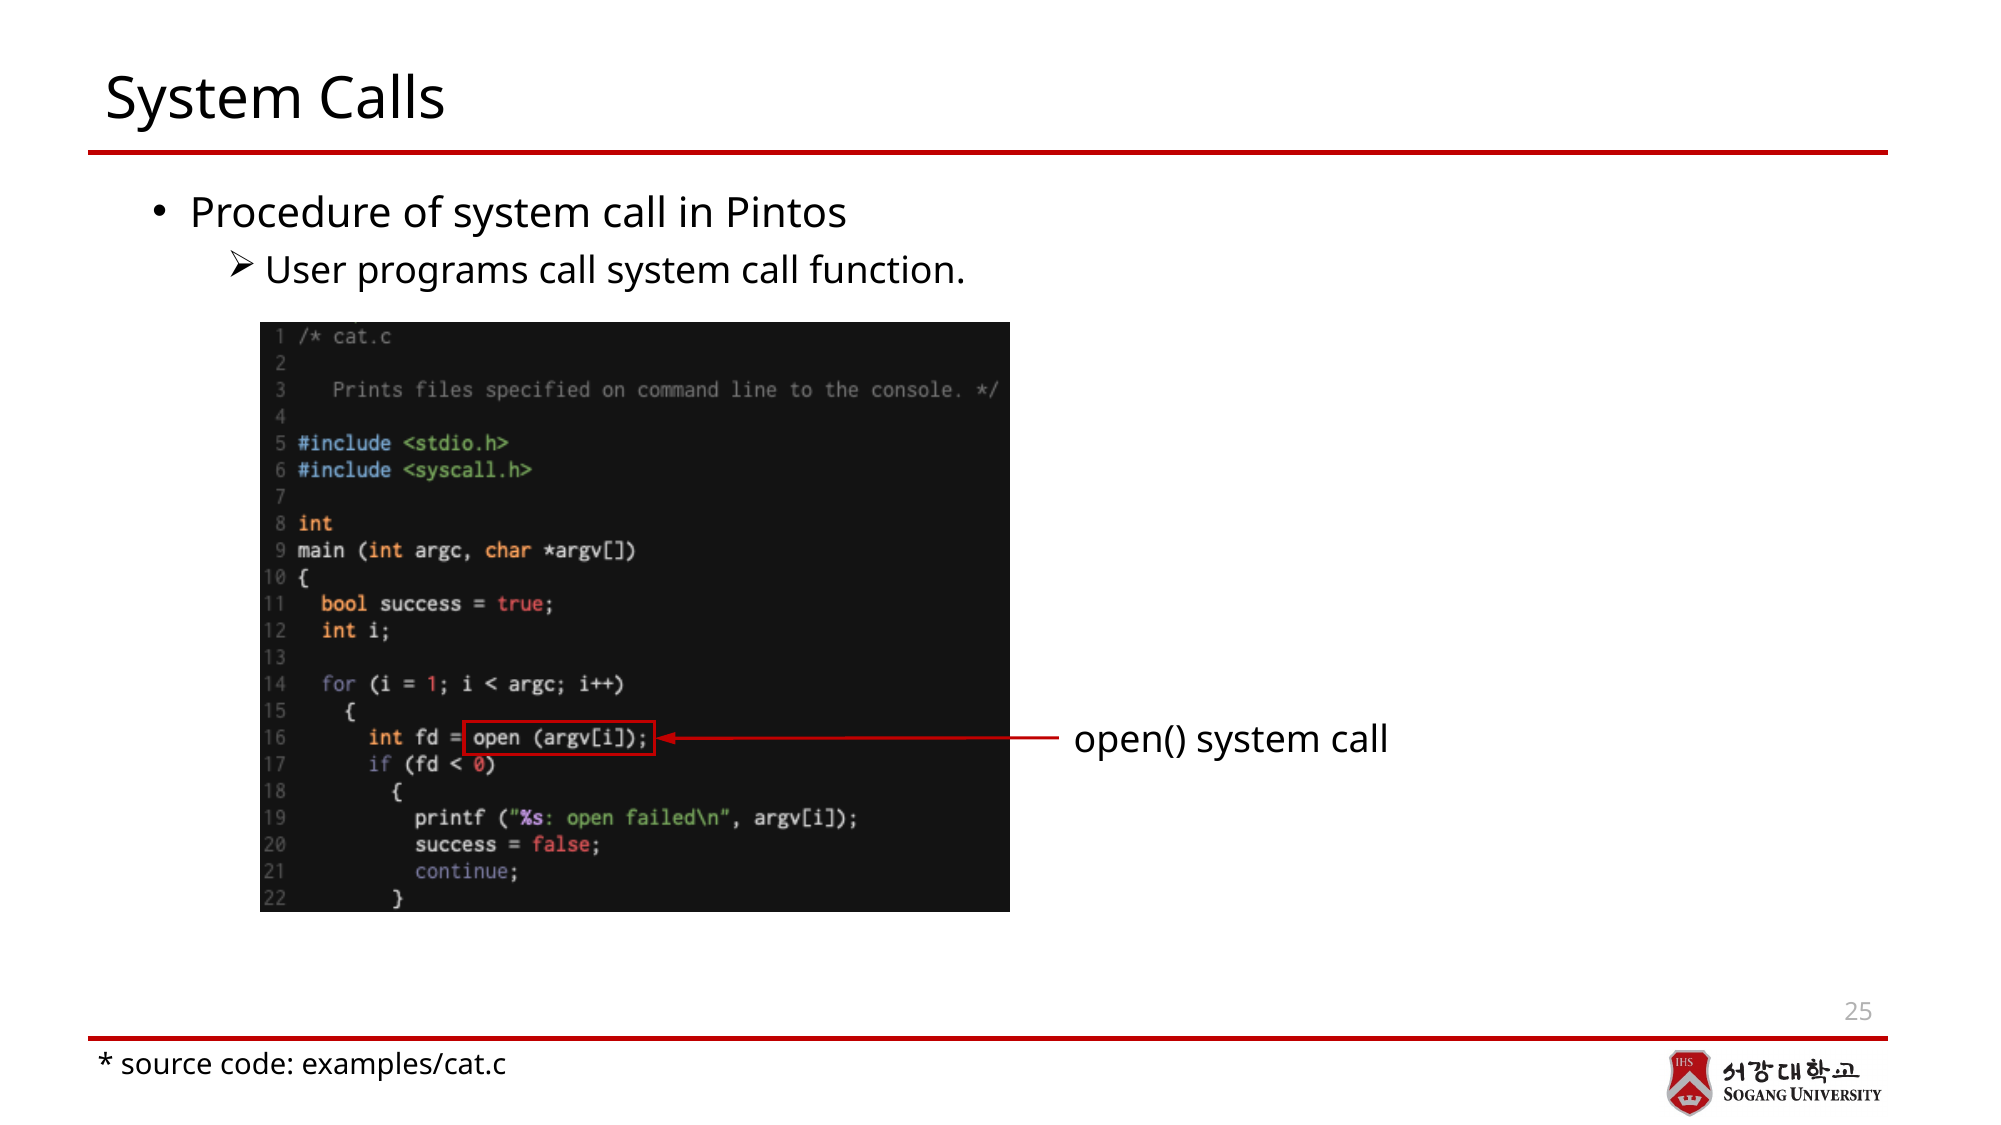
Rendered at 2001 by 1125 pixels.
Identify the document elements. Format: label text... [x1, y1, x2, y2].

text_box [260, 322, 1403, 912]
title System Calls [91, 61, 1817, 141]
text_box * source code: examples/cat.c [82, 1038, 522, 1088]
slide_number 25 [1814, 982, 1888, 1043]
picture [1659, 1049, 1888, 1117]
list Procedure of system call in Pintos User programs call system call function. [137, 177, 1863, 991]
